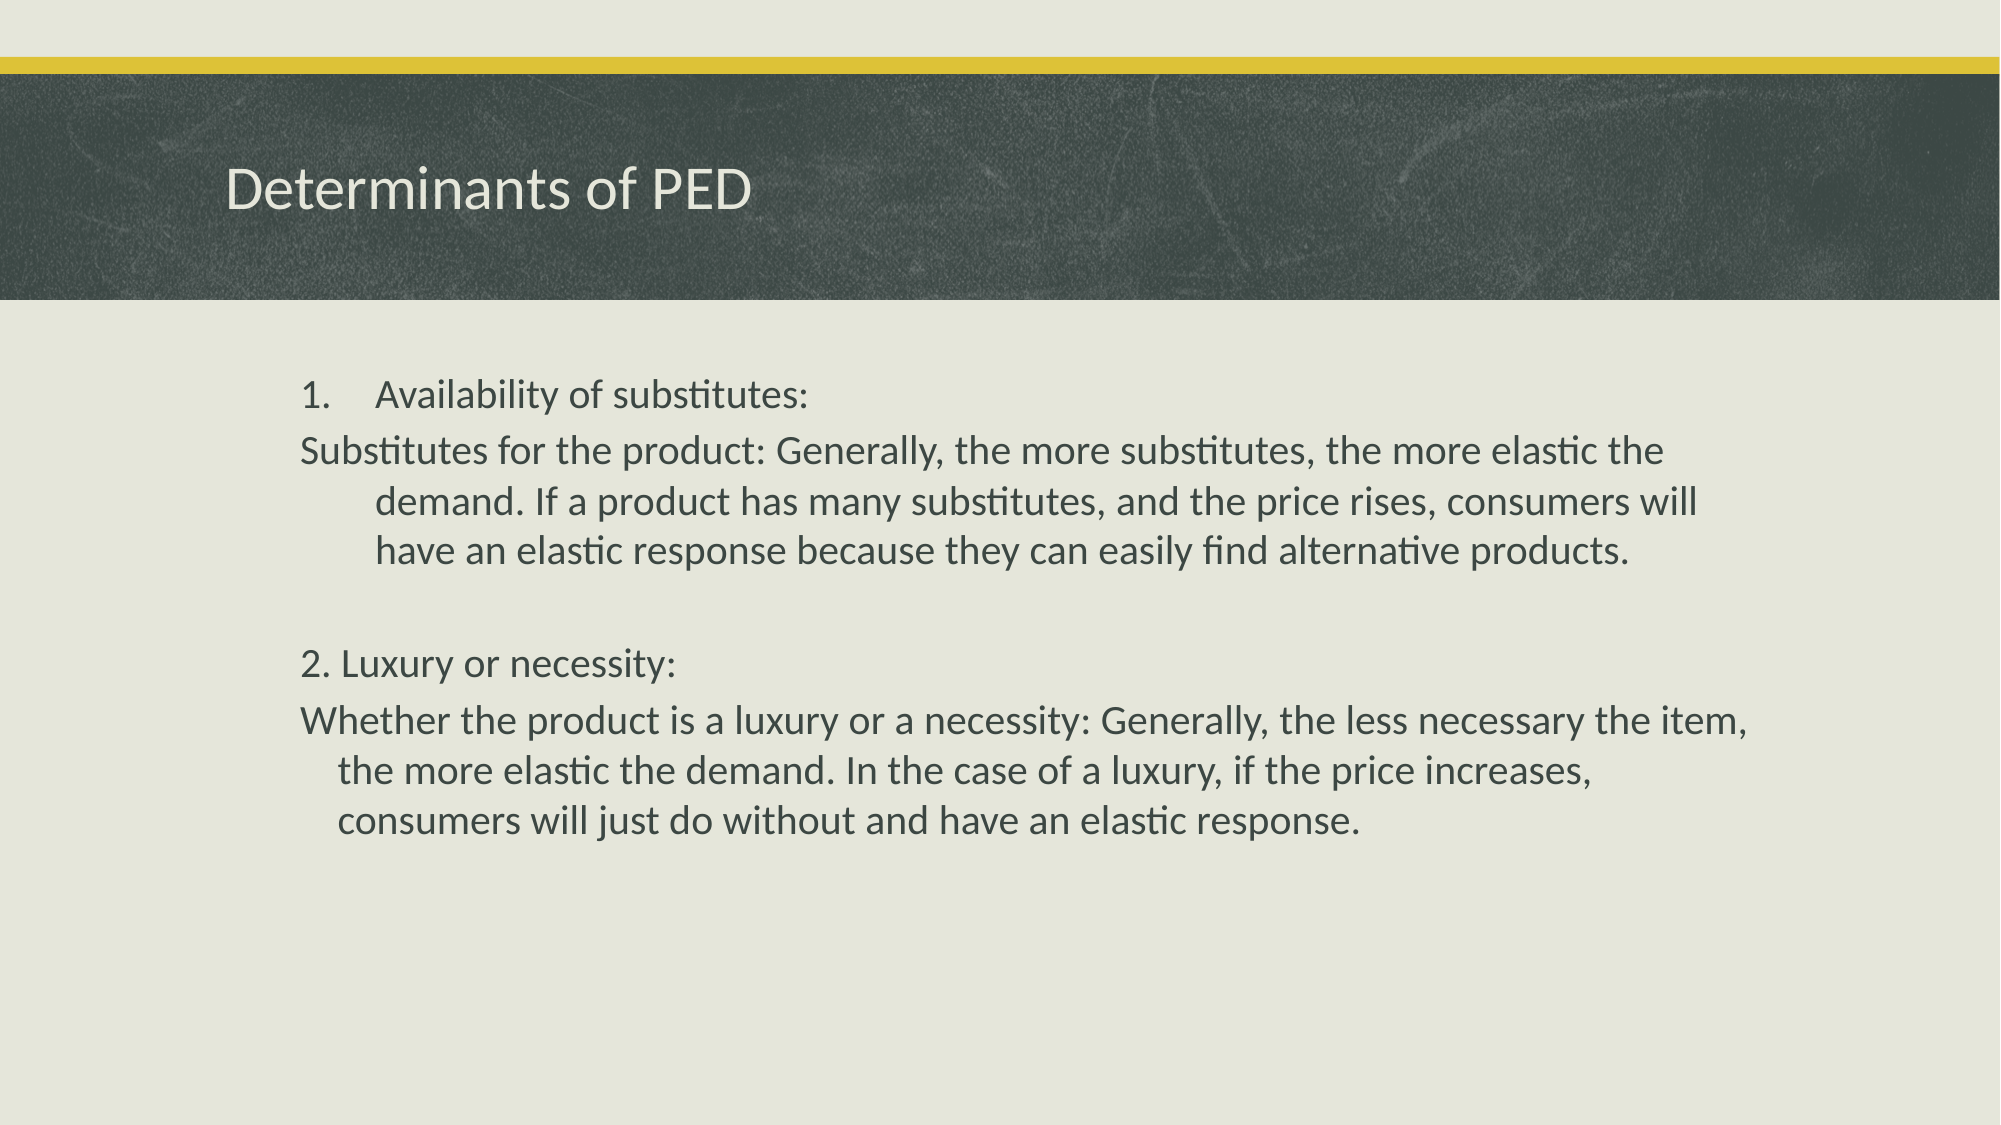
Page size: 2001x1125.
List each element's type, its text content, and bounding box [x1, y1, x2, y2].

title Determinants of PED [210, 76, 1790, 300]
list Availability of substitutes: Substitutes for the product: Generally, the more substitutes, the more elastic the demand. If a product has many substitutes, and the price rises, consumers will have an elastic response because they can easily find alternative products. 2. Luxury or necessity: Whether the product is a luxury or a necessity: Generally, the less necessary the item, the more elastic the demand. In the case of a luxury, if the price increases, consumers will just do without and have an elastic response. [210, 359, 1790, 1014]
picture [0, 74, 2000, 300]
